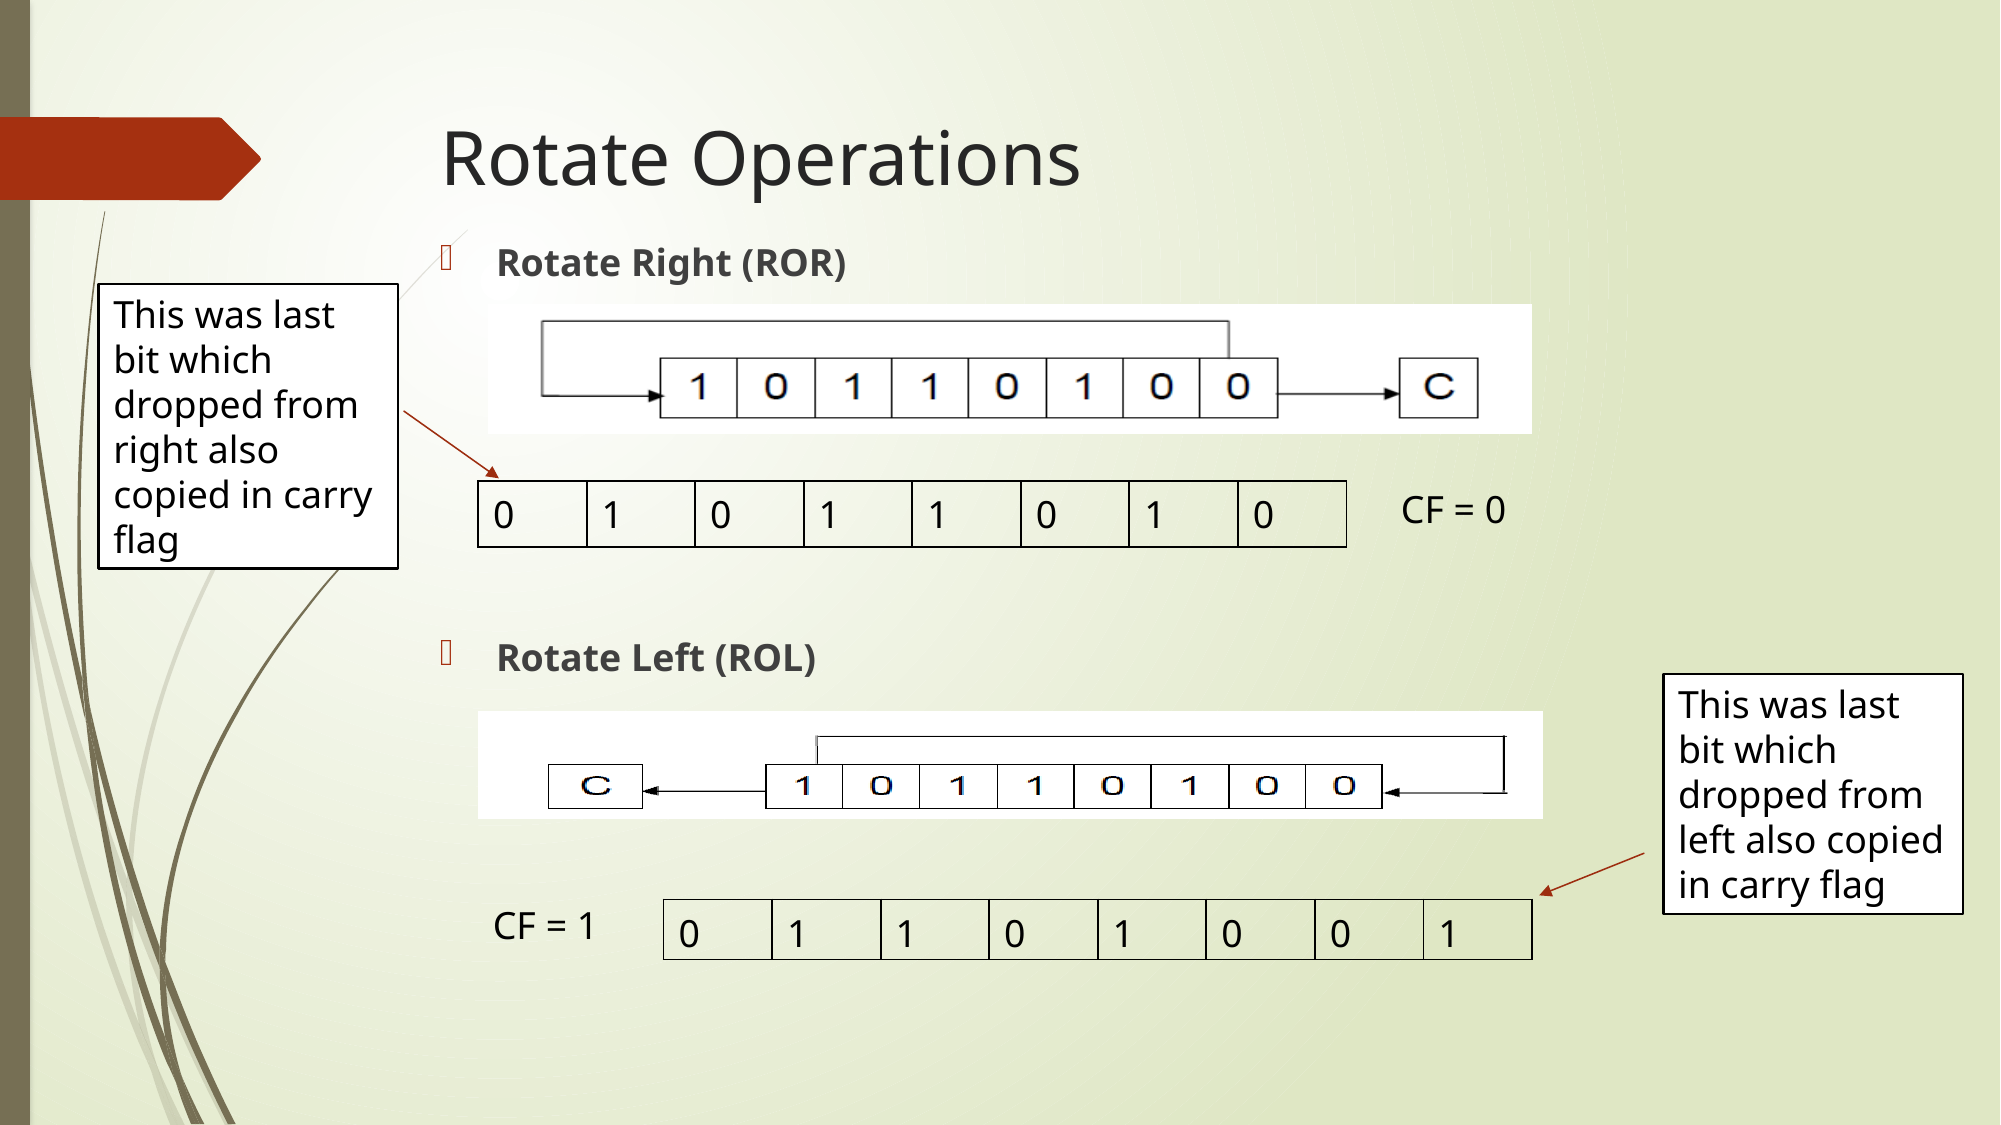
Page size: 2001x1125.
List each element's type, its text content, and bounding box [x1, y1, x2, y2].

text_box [403, 410, 500, 479]
table_header 1 [1099, 900, 1205, 959]
table_header 1 [588, 482, 694, 546]
title Rotate Operations [425, 102, 1888, 231]
table_header 0 [1316, 900, 1423, 959]
table_header 0 [479, 482, 586, 546]
table_header 1 [805, 482, 911, 546]
text_box CF = 0 [1386, 478, 1543, 538]
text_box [1538, 853, 1645, 896]
table_header 1 [1130, 482, 1237, 546]
text_box CF = 1 [478, 894, 635, 955]
picture [477, 710, 1543, 820]
text_box This was last bit which dropped from left also copied in carry flag [1662, 673, 1964, 915]
table_header 1 [773, 900, 880, 959]
list Rotate Right (ROR) Rotate Left (ROL) [424, 231, 1888, 851]
table_header 0 [1207, 900, 1314, 959]
table_header 0 [990, 900, 1097, 959]
text_box This was last bit which dropped from right also copied in carry flag [97, 283, 399, 570]
table_header 1 [913, 482, 1020, 546]
table_header 0 [1239, 482, 1346, 546]
picture [487, 304, 1533, 434]
table_header 0 [664, 900, 771, 959]
table_header 1 [1424, 900, 1531, 959]
table_header 0 [1022, 482, 1128, 546]
table_header 0 [696, 482, 803, 546]
table_header 1 [882, 900, 988, 959]
